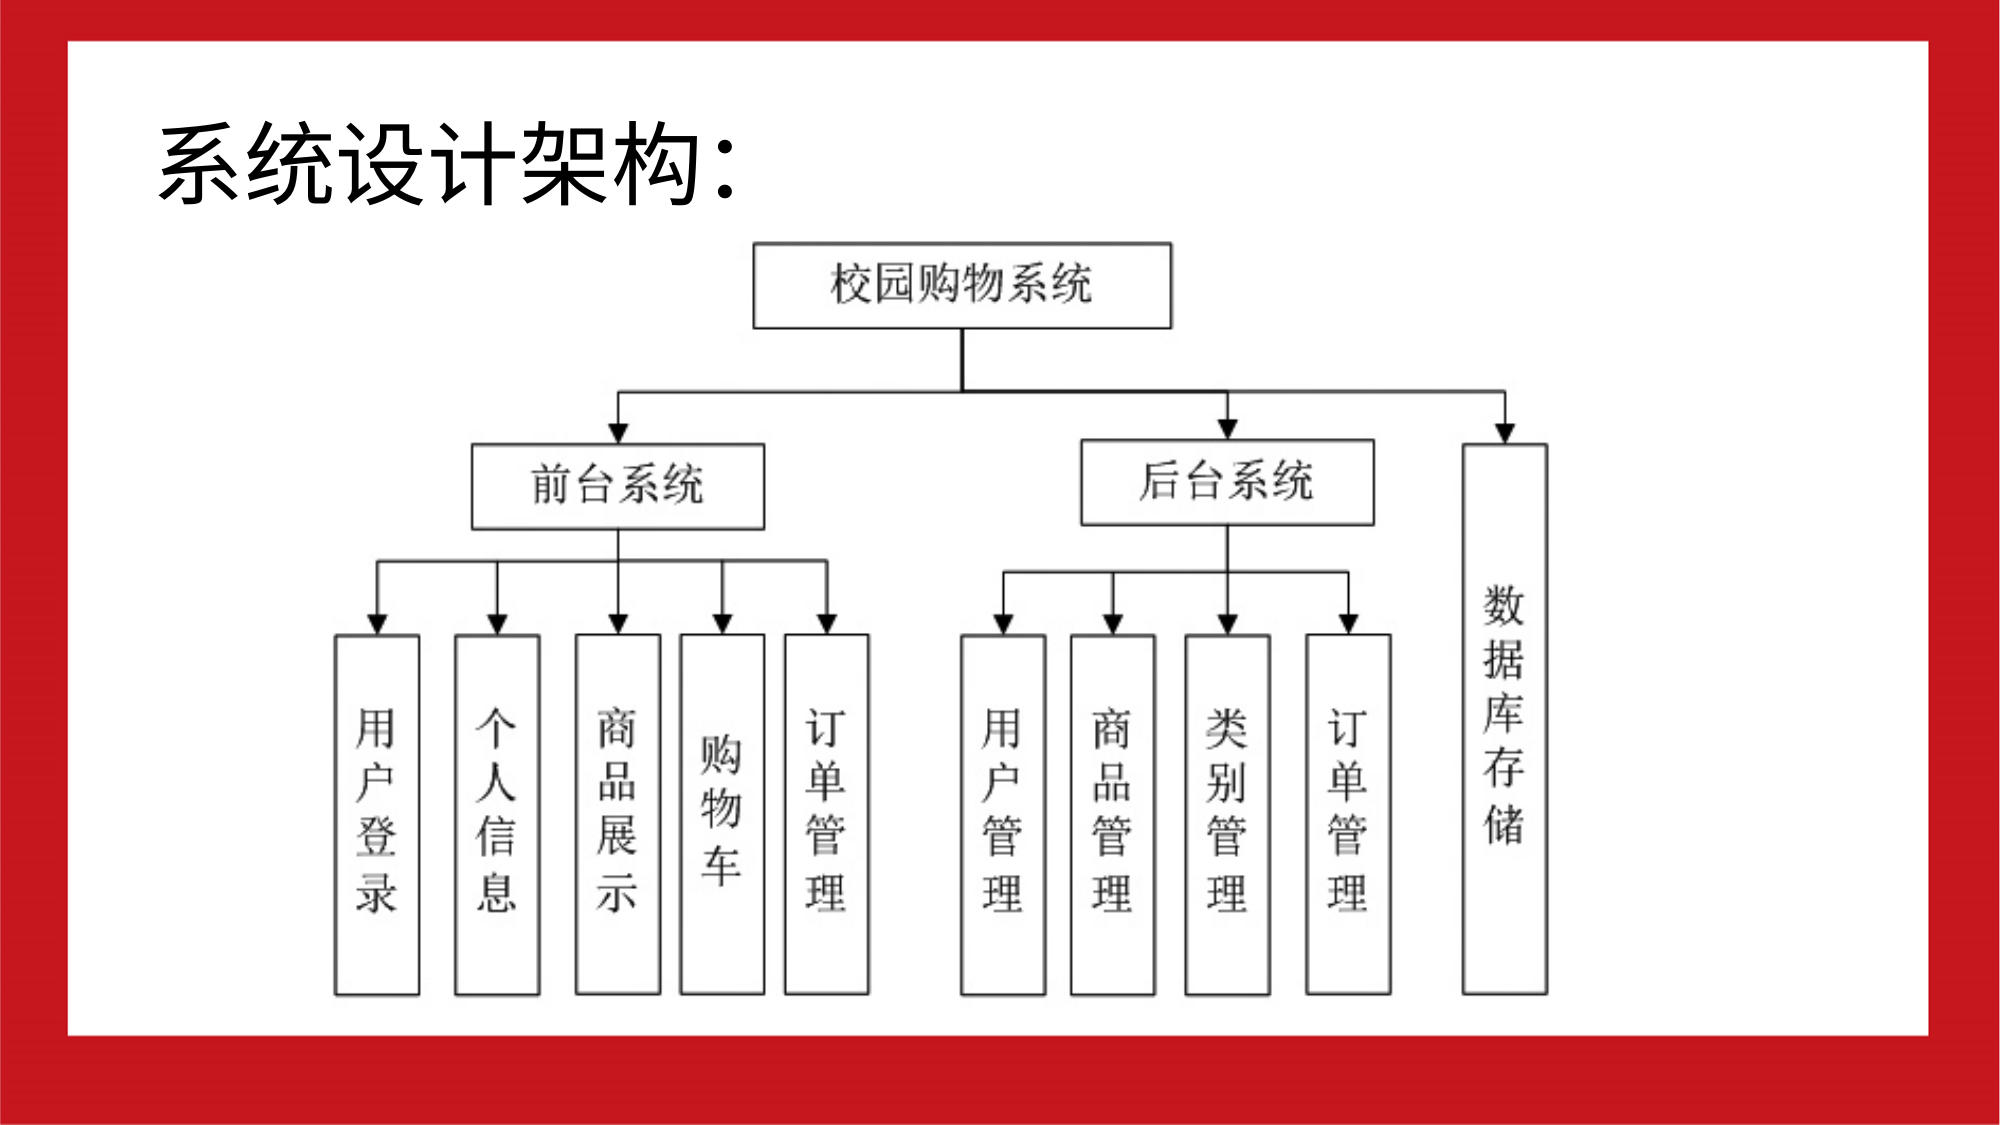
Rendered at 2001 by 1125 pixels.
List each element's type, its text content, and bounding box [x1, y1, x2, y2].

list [298, 225, 1583, 1009]
picture [0, 0, 2000, 1125]
title 系统设计架构： [137, 59, 1863, 278]
